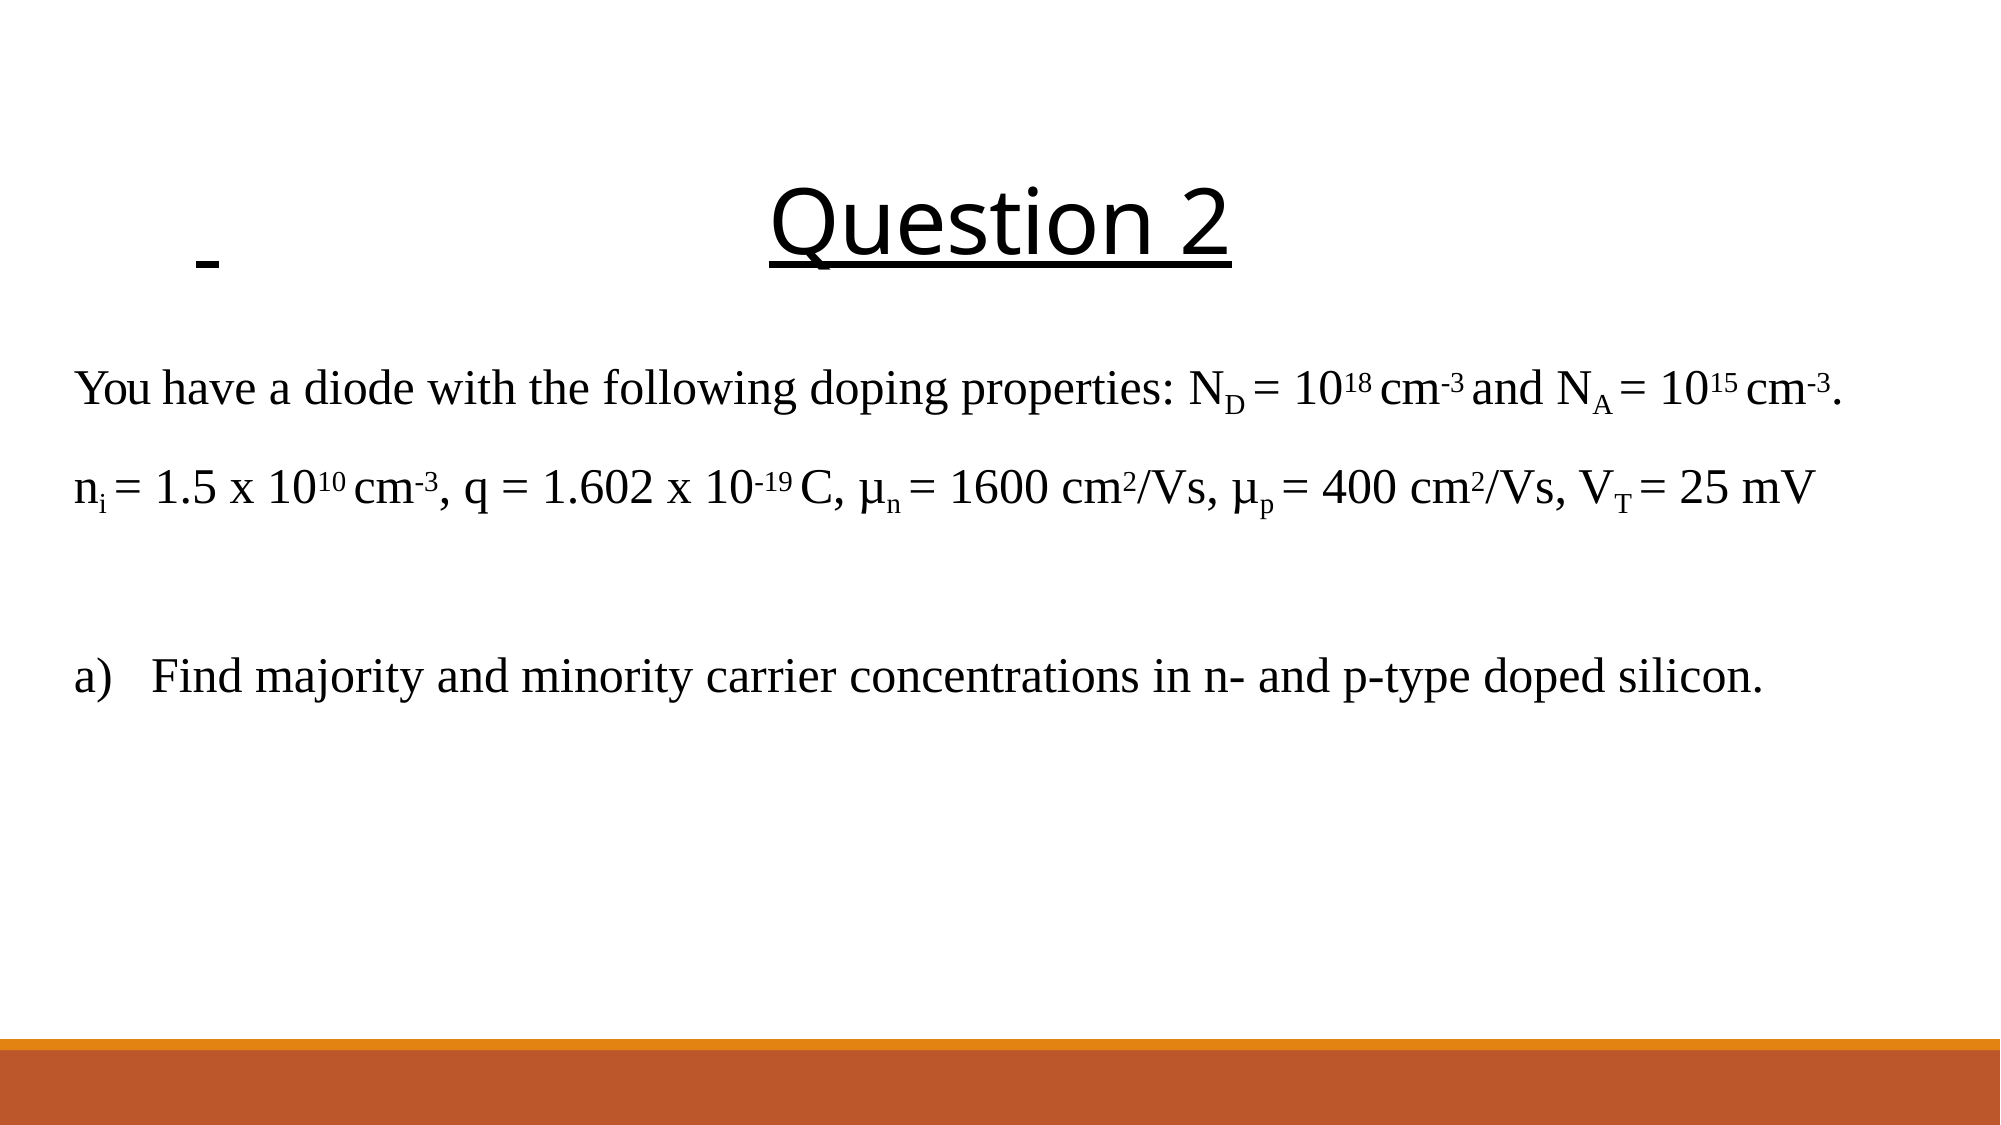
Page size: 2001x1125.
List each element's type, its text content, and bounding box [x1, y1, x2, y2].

text_box You have a diode with the following doping properties: ND = 1018 cm-3 and NA = 1015 cm-3. ni = 1.5 x 1010 cm-3, q = 1.602 x 10-19 C, µn = 1600 cm2/Vs, µp = 400 cm2/Vs, VT = 25 mV a) Find majority and minority carrier concentrations in n- and p-type doped silicon. [71, 319, 1898, 703]
title Question 2 [167, 160, 1833, 319]
